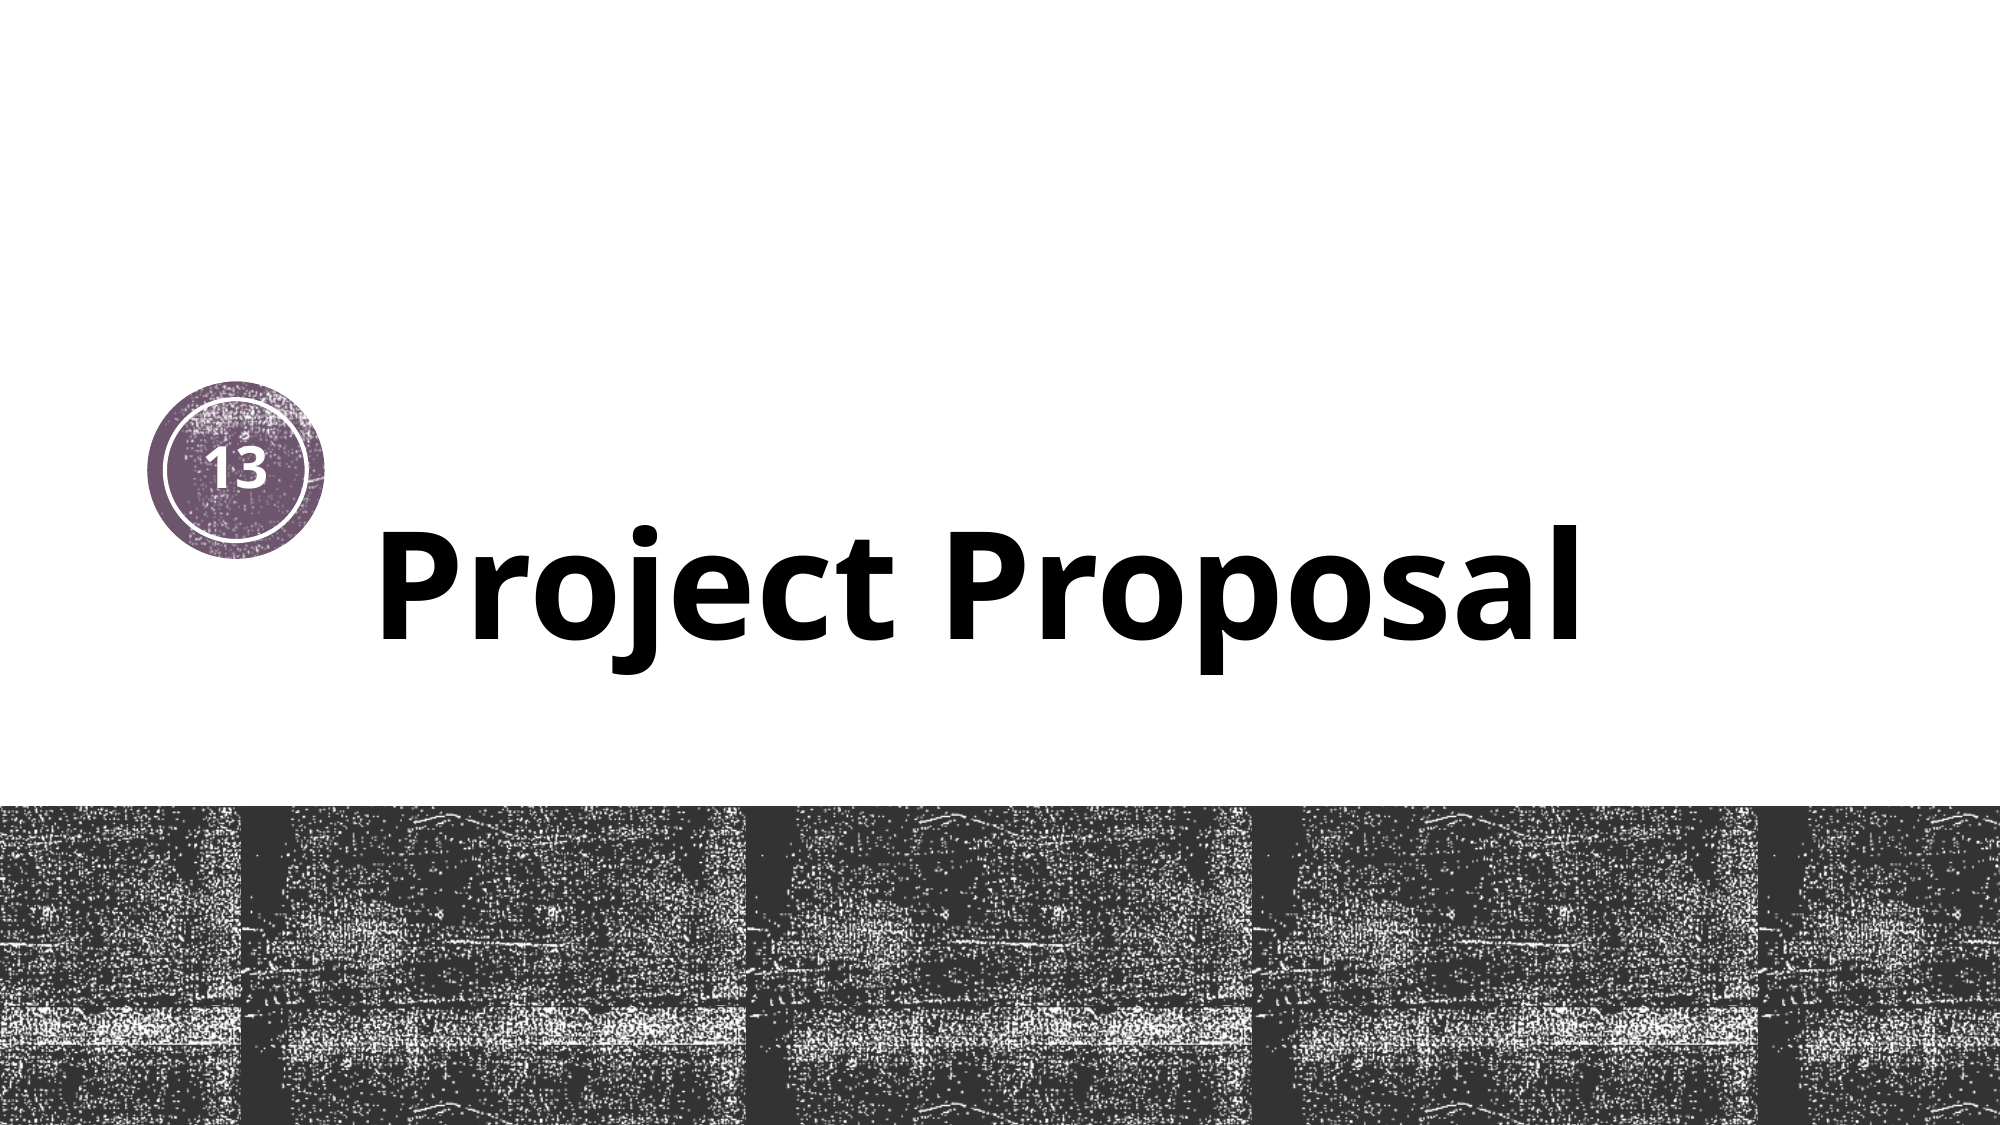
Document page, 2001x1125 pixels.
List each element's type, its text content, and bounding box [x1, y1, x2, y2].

title Project Proposal [355, 201, 1878, 779]
slide_number 13 [138, 411, 334, 530]
